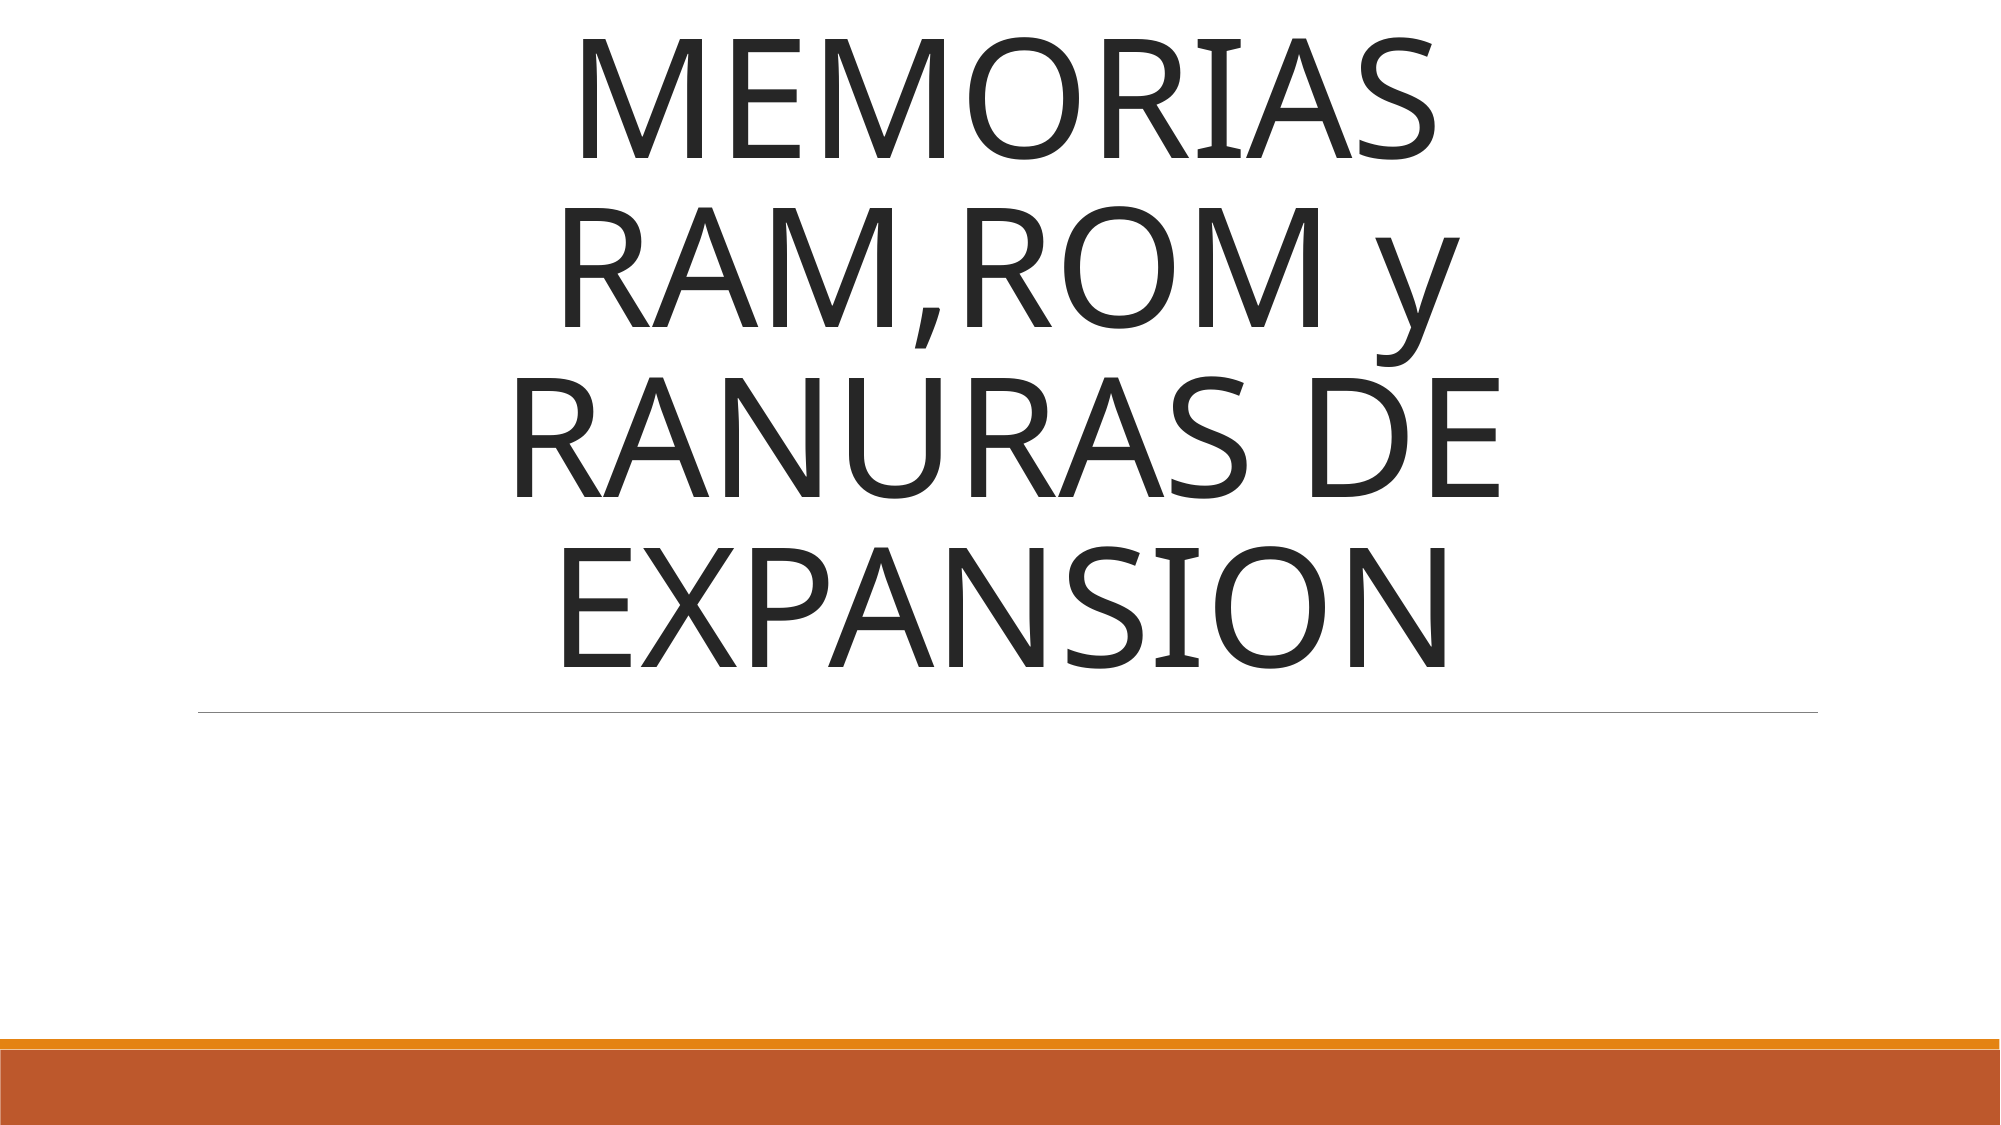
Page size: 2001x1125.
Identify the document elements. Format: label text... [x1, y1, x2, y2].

title MEMORIAS RAM,ROM y RANURAS DE EXPANSION [180, 124, 1830, 710]
